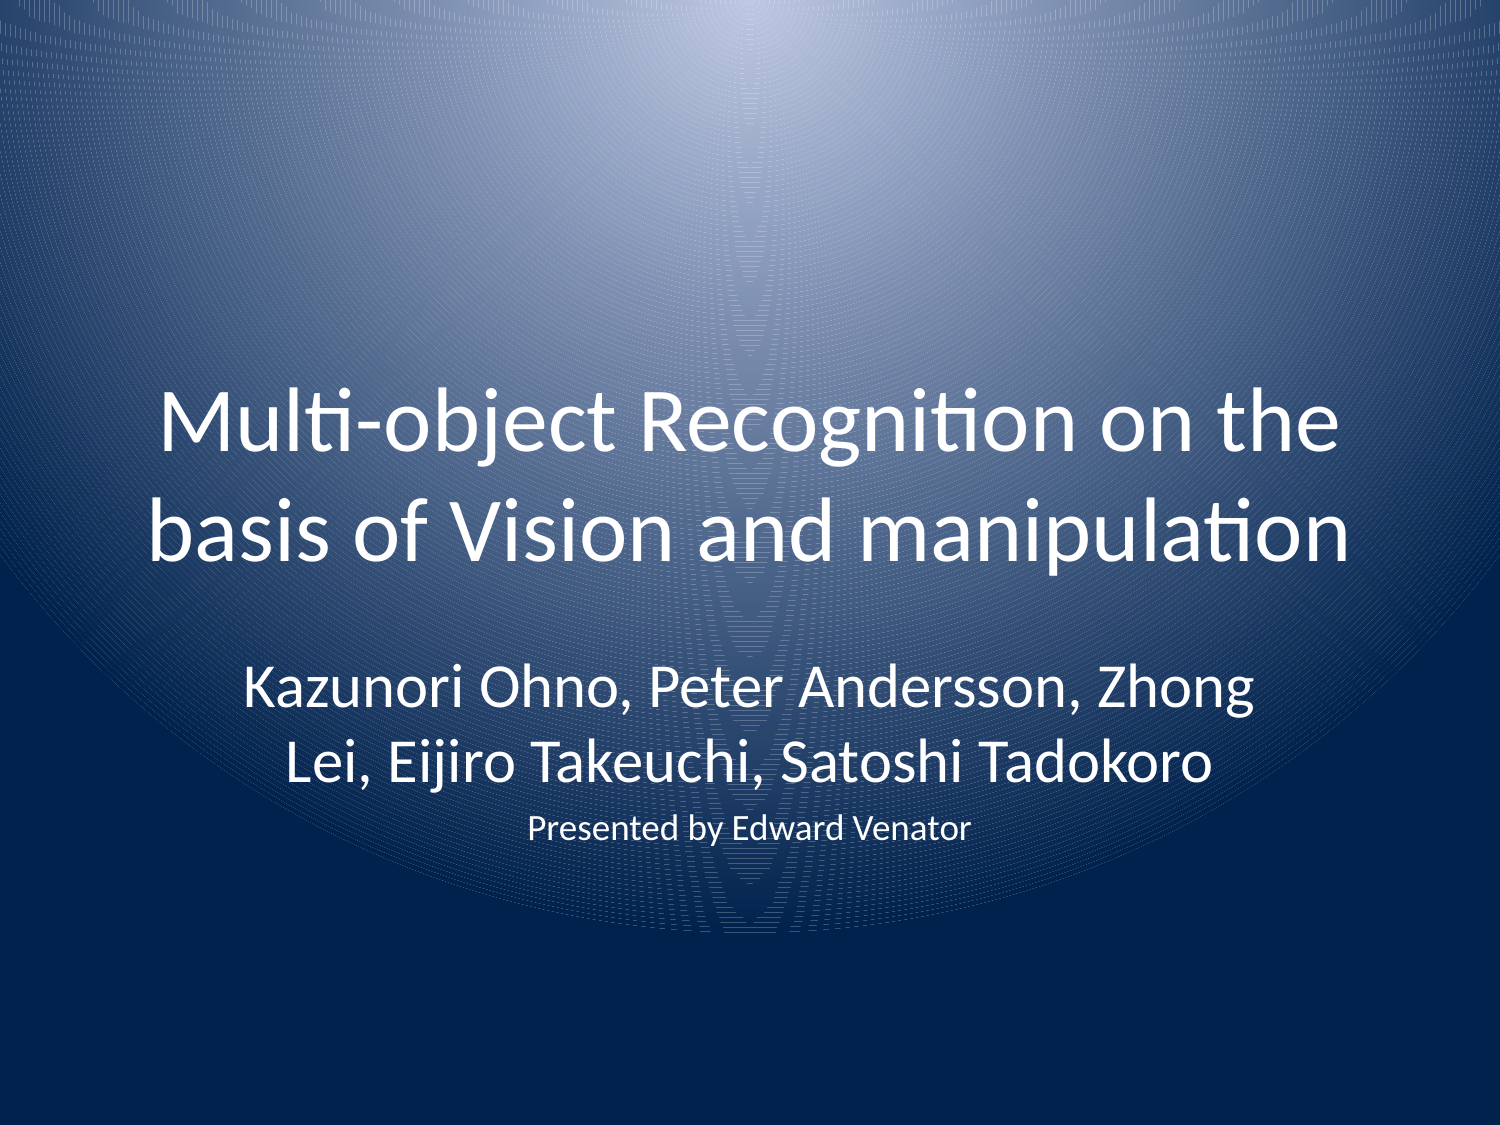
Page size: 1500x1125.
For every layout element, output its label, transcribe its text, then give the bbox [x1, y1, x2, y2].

subtitle Kazunori Ohno, Peter Andersson, Zhong Lei, Eijiro Takeuchi, Satoshi Tadokoro Presented by Edward Venator [225, 637, 1275, 925]
title Multi-object Recognition on the basis of Vision and manipulation [112, 349, 1388, 591]
